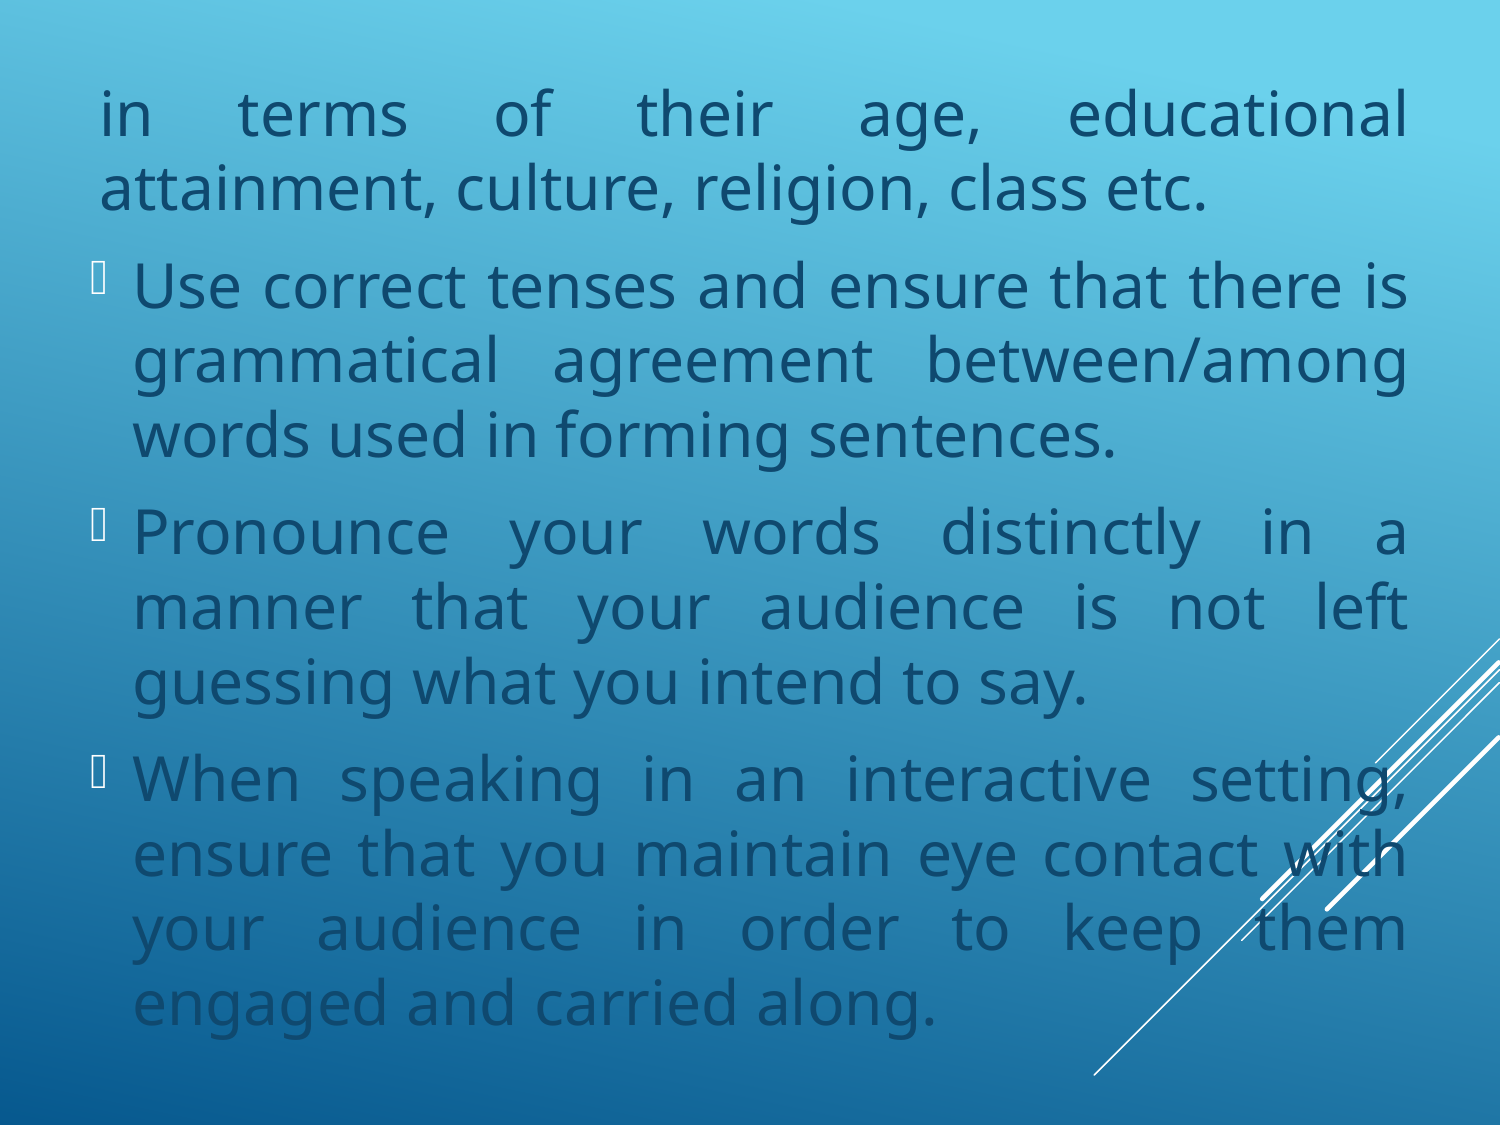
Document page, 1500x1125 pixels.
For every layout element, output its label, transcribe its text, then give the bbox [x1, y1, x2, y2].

list in terms of their age, educational attainment, culture, religion, class etc. Use correct tenses and ensure that there is grammatical agreement between/among words used in forming sentences. Pronounce your words distinctly in a manner that your audience is not left guessing what you intend to say. When speaking in an interactive setting, ensure that you maintain eye contact with your audience in order to keep them engaged and carried along. [75, 66, 1425, 1059]
